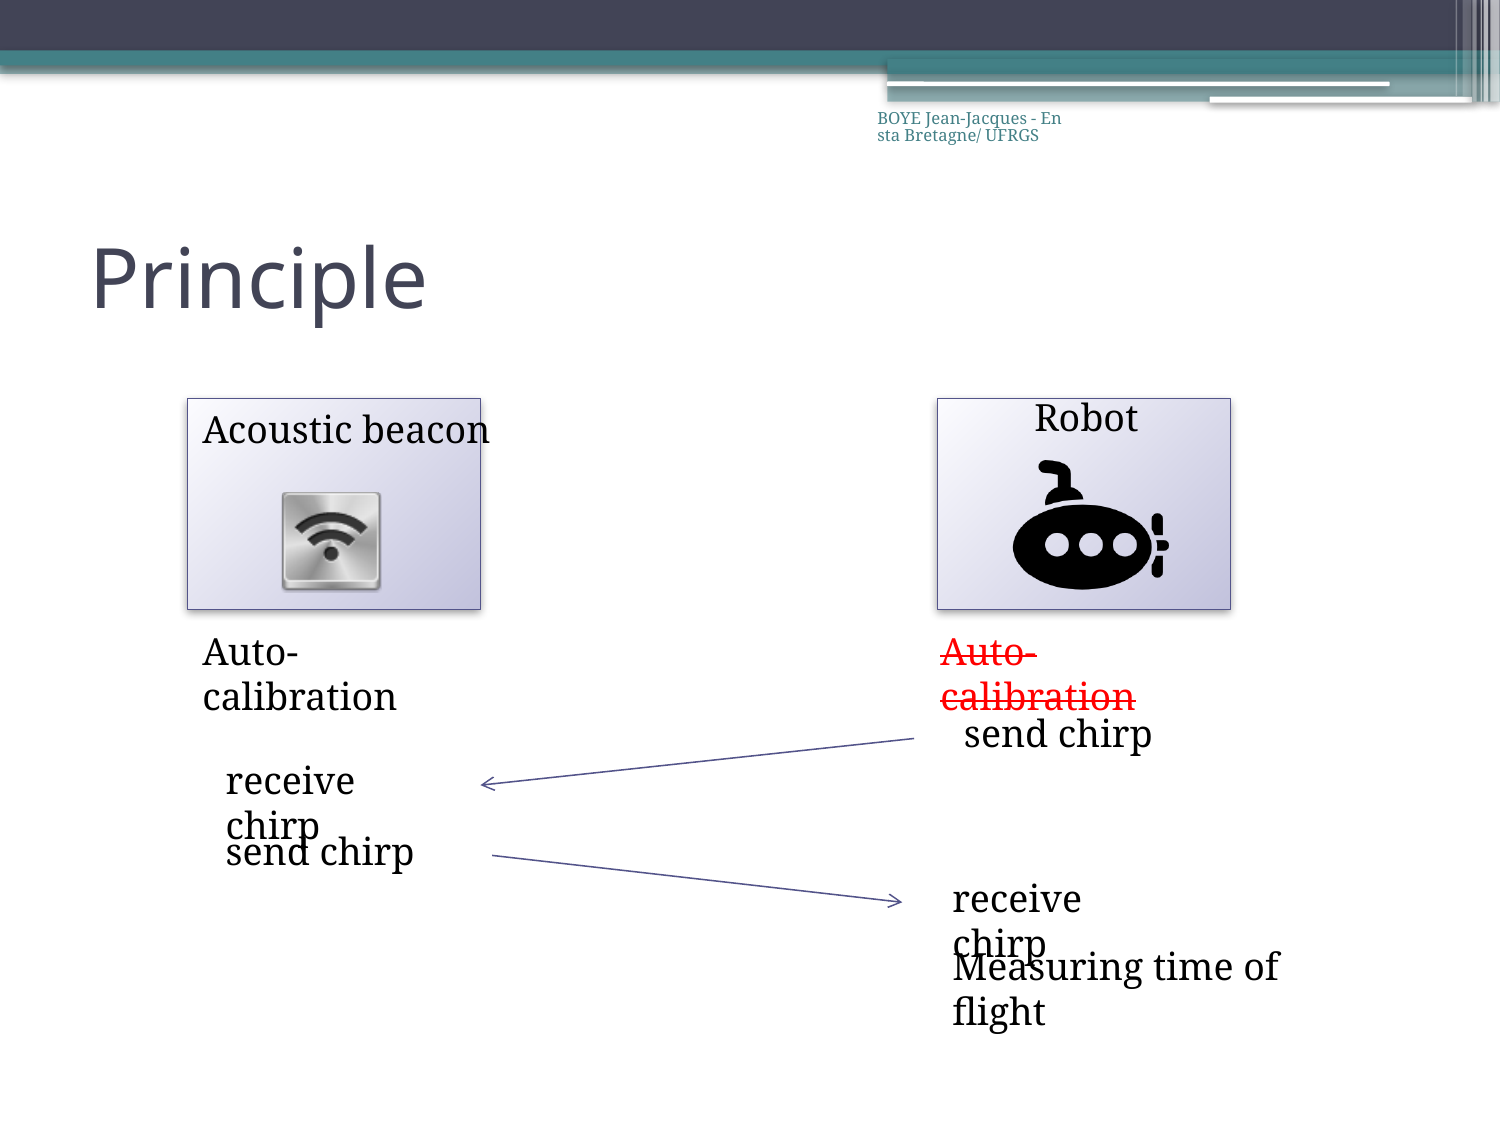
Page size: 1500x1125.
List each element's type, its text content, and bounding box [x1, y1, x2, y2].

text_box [491, 855, 903, 903]
text_box Acoustic beacon [187, 398, 516, 459]
text_box [937, 398, 1019, 610]
picture [1007, 445, 1174, 612]
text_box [480, 738, 915, 786]
picture [280, 491, 382, 593]
text_box Auto-calibration [925, 621, 1243, 726]
text_box Robot [1019, 386, 1161, 442]
text_box receive chirp [937, 867, 1196, 935]
text_box Measuring time of flight [937, 935, 1383, 1041]
text_box [1161, 398, 1231, 610]
text_box Auto-calibration [187, 621, 504, 726]
footer BOYE Jean-Jacques - Ensta Bretagne/ UFRGS [862, 100, 1080, 176]
title Principle [75, 187, 1425, 363]
text_box receive chirp [210, 749, 469, 820]
text_box send chirp [210, 820, 469, 880]
text_box [187, 459, 481, 610]
text_box send chirp [949, 703, 1207, 763]
